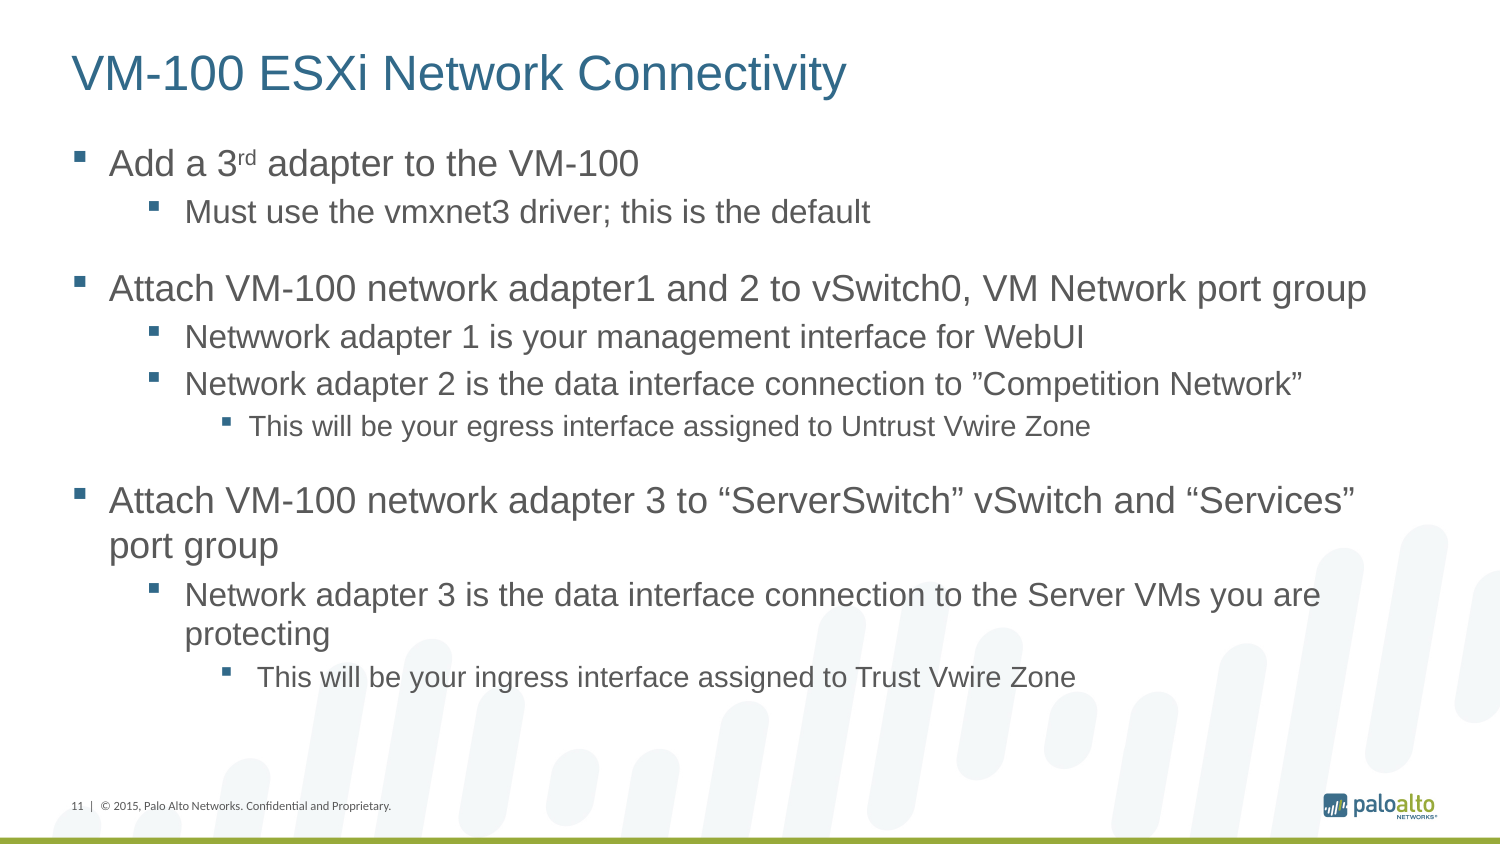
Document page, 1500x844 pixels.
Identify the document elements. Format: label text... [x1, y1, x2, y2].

list Add a 3rd adapter to the VM-100 Must use the vmxnet3 driver; this is the default Attach VM-100 network adapter1 and 2 to vSwitch0, VM Network port group Netwwork adapter 1 is your management interface for WebUI Network adapter 2 is the data interface connection to ”Competition Network” This will be your egress interface assigned to Untrust Vwire Zone Attach VM-100 network adapter 3 to “ServerSwitch” vSwitch and “Services” port group Network adapter 3 is the data interface connection to the Server VMs you are protecting This will be your ingress interface assigned to Trust Vwire Zone [56, 131, 1441, 754]
picture [0, 0, 1500, 844]
title VM-100 ESXi Network Connectivity [56, 33, 1441, 109]
